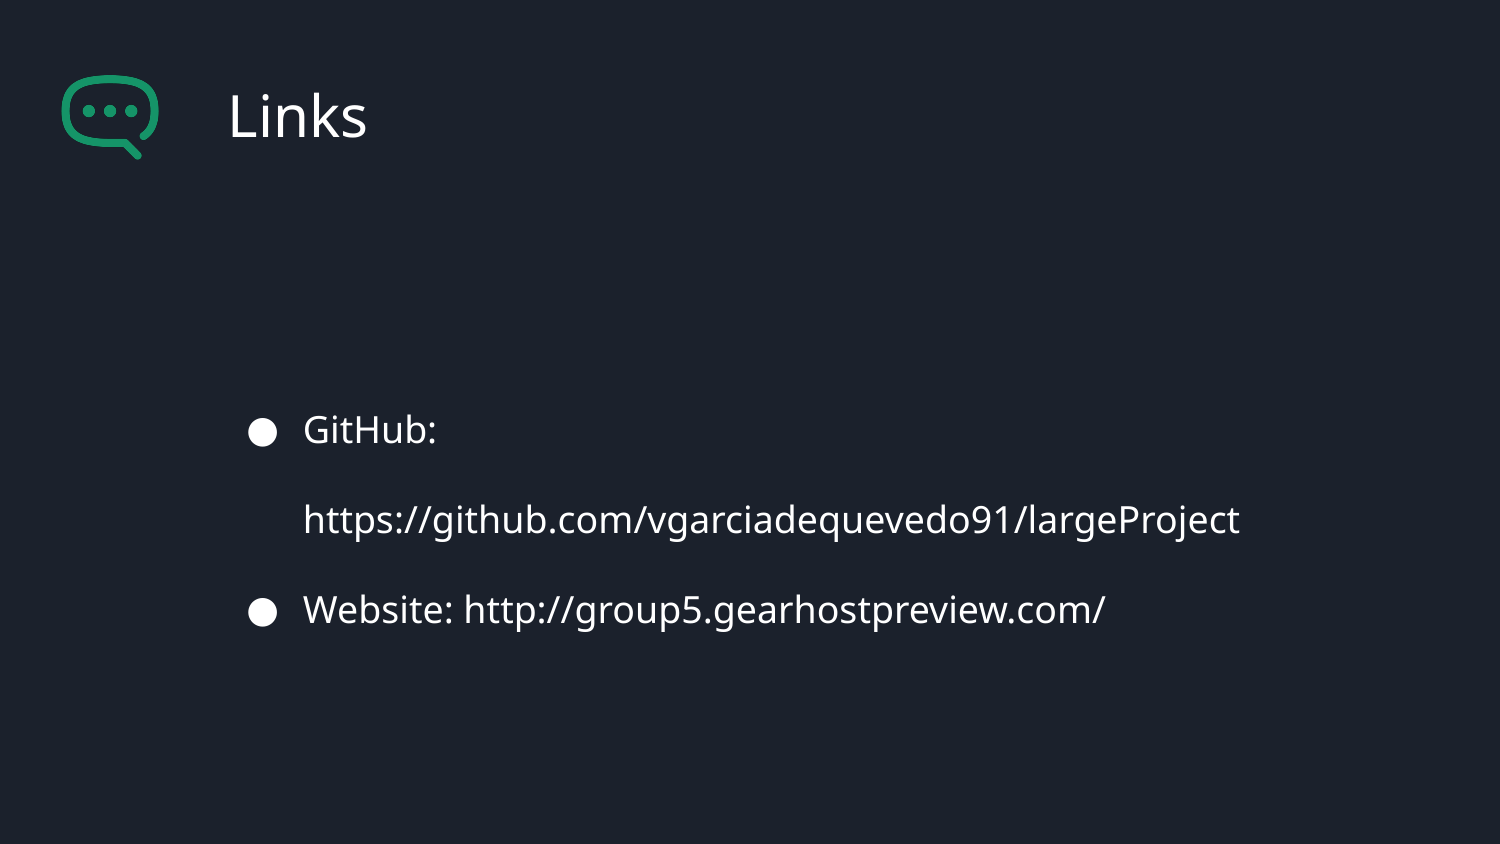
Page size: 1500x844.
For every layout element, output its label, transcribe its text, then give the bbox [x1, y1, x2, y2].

picture [57, 58, 164, 165]
list GitHub: https://github.com/vgarciadequevedo91/largeProject Website: http://group5.gearhostpreview.com/ [212, 257, 1368, 735]
title Links [212, 64, 1368, 215]
